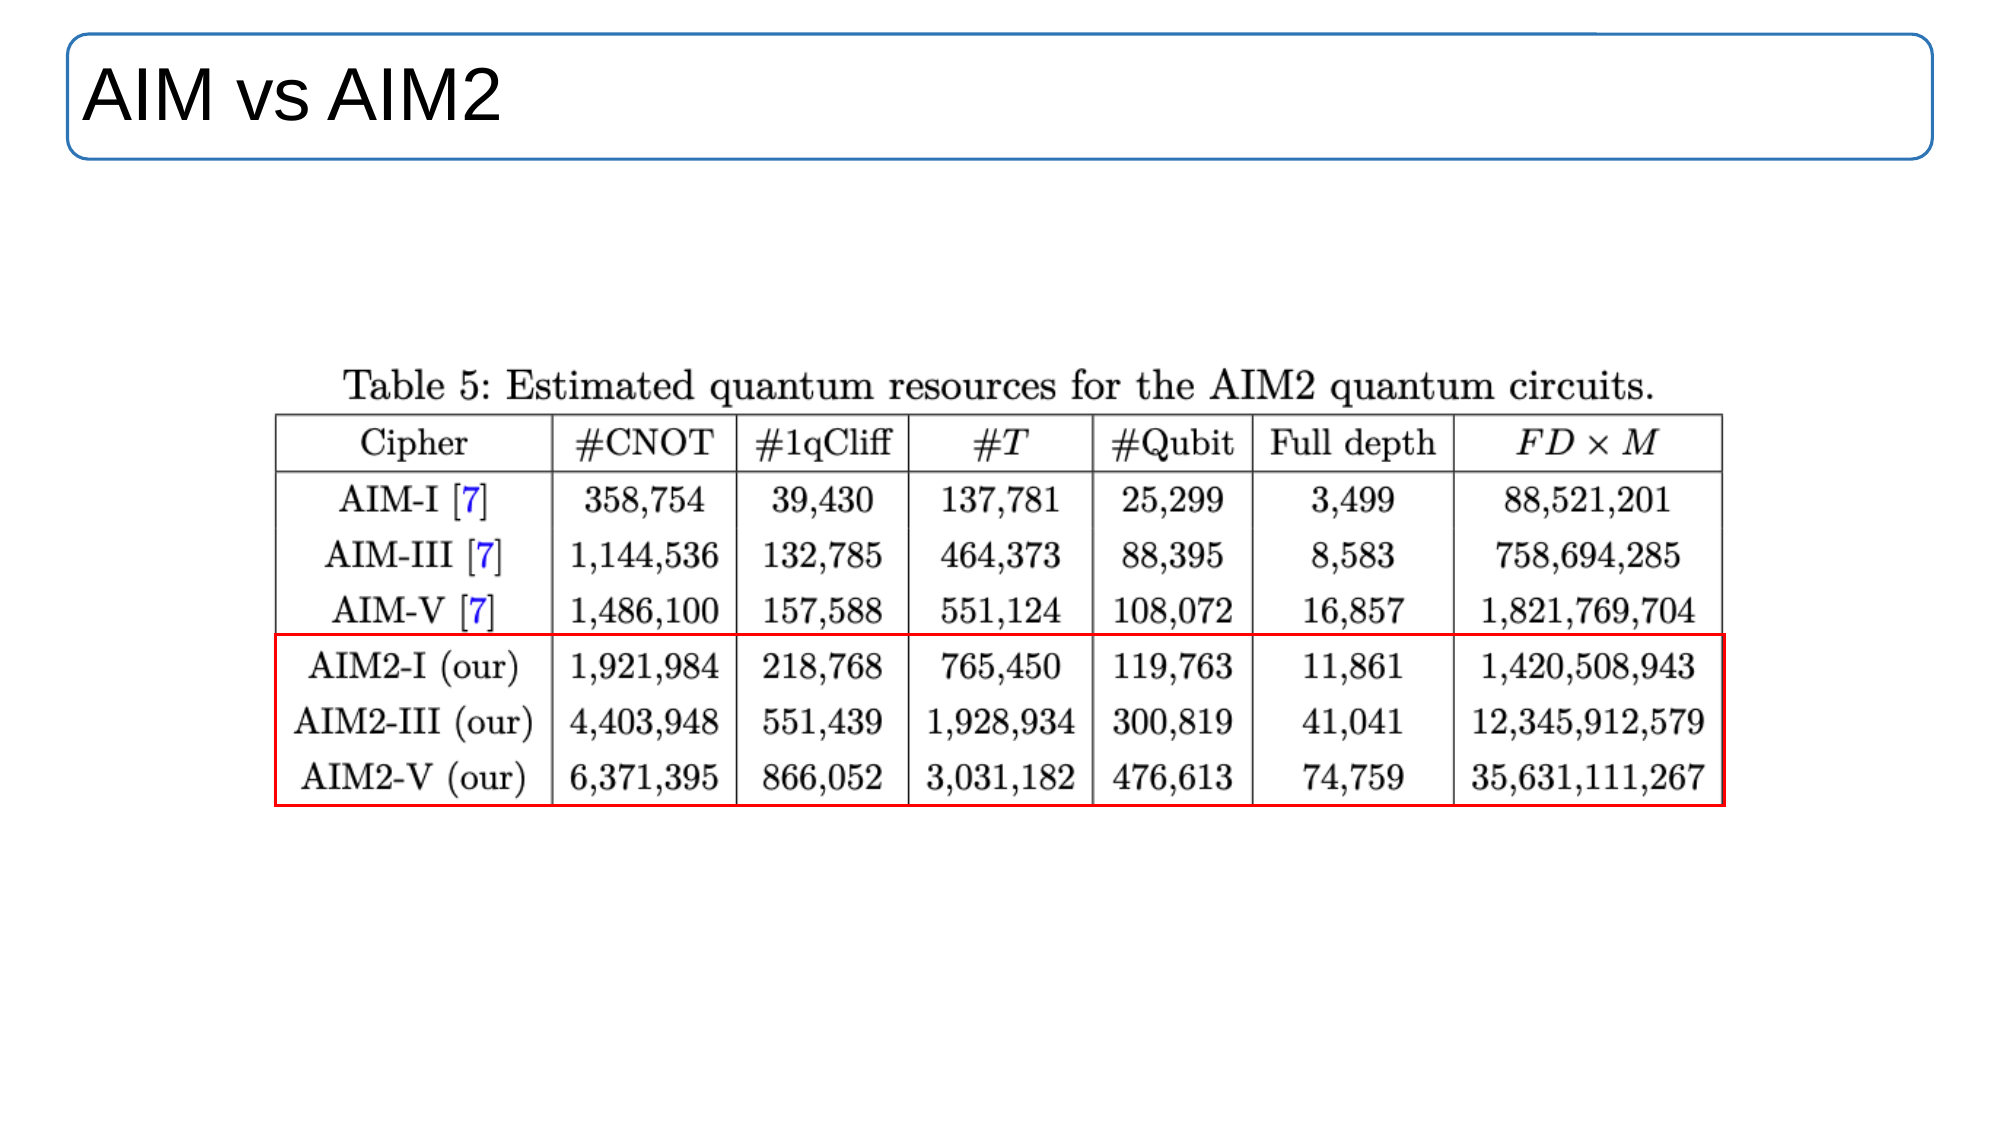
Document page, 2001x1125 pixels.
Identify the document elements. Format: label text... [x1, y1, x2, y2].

title AIM vs AIM2 [67, 34, 1933, 160]
picture [268, 351, 1732, 817]
